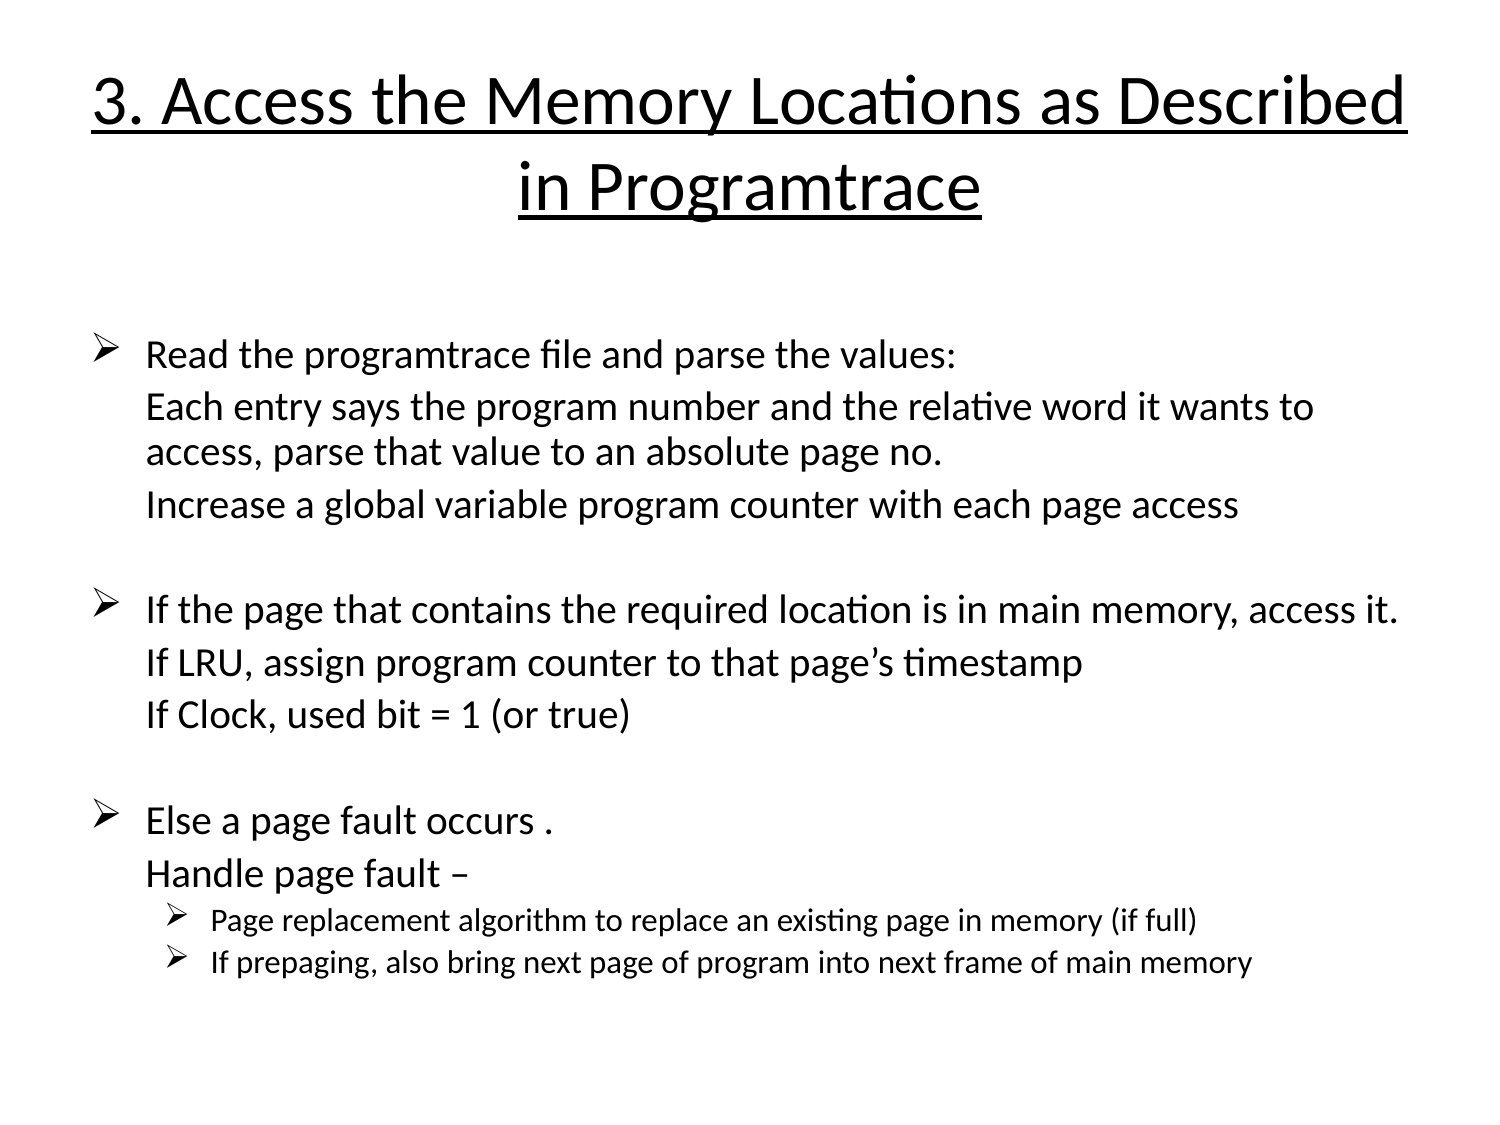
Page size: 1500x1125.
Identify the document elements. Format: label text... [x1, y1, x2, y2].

list Read the programtrace file and parse the values: Each entry says the program number and the relative word it wants to access, parse that value to an absolute page no. Increase a global variable program counter with each page access If the page that contains the required location is in main memory, access it. If LRU, assign program counter to that page’s timestamp If Clock, used bit = 1 (or true) Else a page fault occurs . Handle page fault – Page replacement algorithm to replace an existing page in memory (if full) If prepaging, also bring next page of program into next frame of main memory [74, 324, 1426, 1006]
title 3. Access the Memory Locations as Described in Programtrace [74, 44, 1426, 233]
